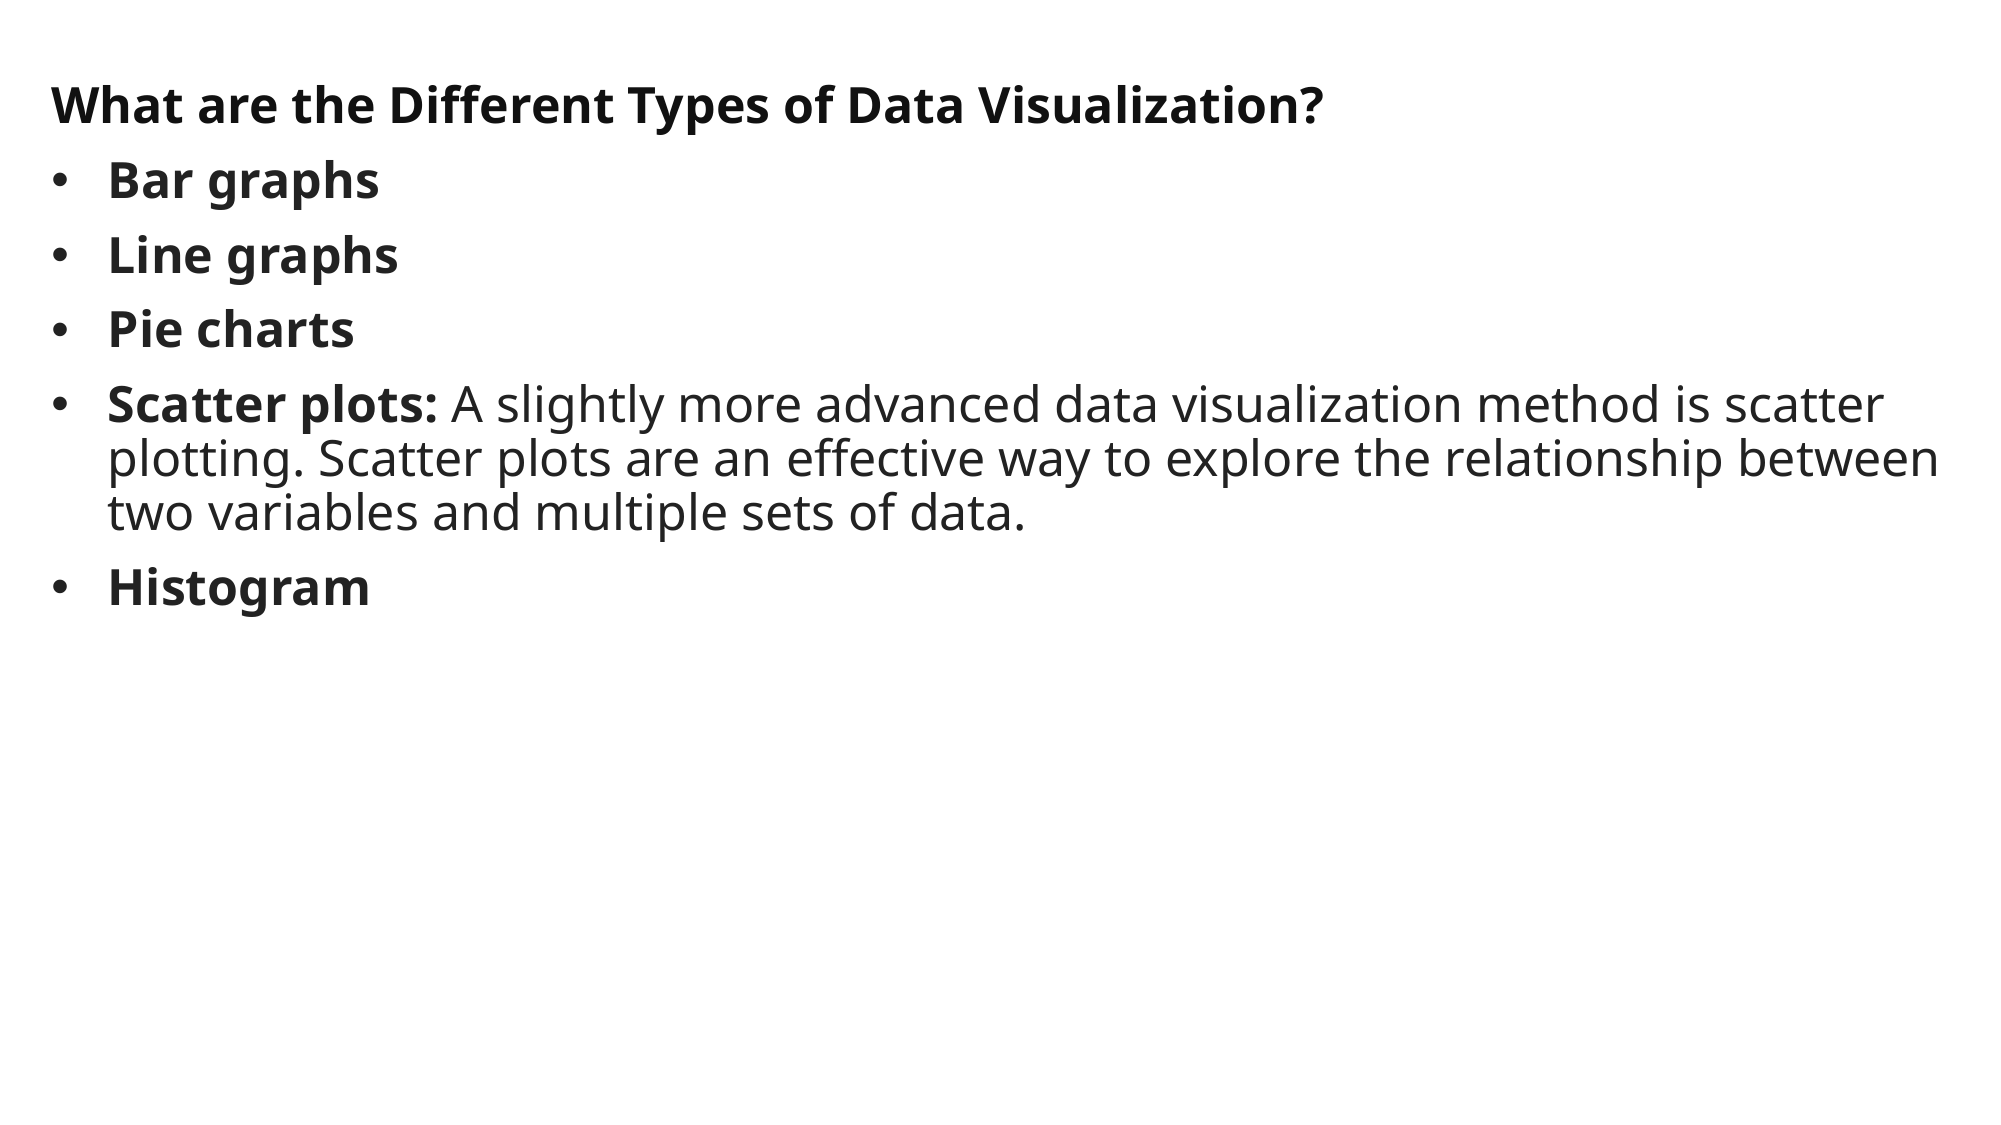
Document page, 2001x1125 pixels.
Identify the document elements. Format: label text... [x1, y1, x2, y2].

subtitle What are the Different Types of Data Visualization? Bar graphs Line graphs Pie charts Scatter plots: A slightly more advanced data visualization method is scatter plotting. Scatter plots are an effective way to explore the relationship between two variables and multiple sets of data. Histogram [36, 72, 1965, 1112]
